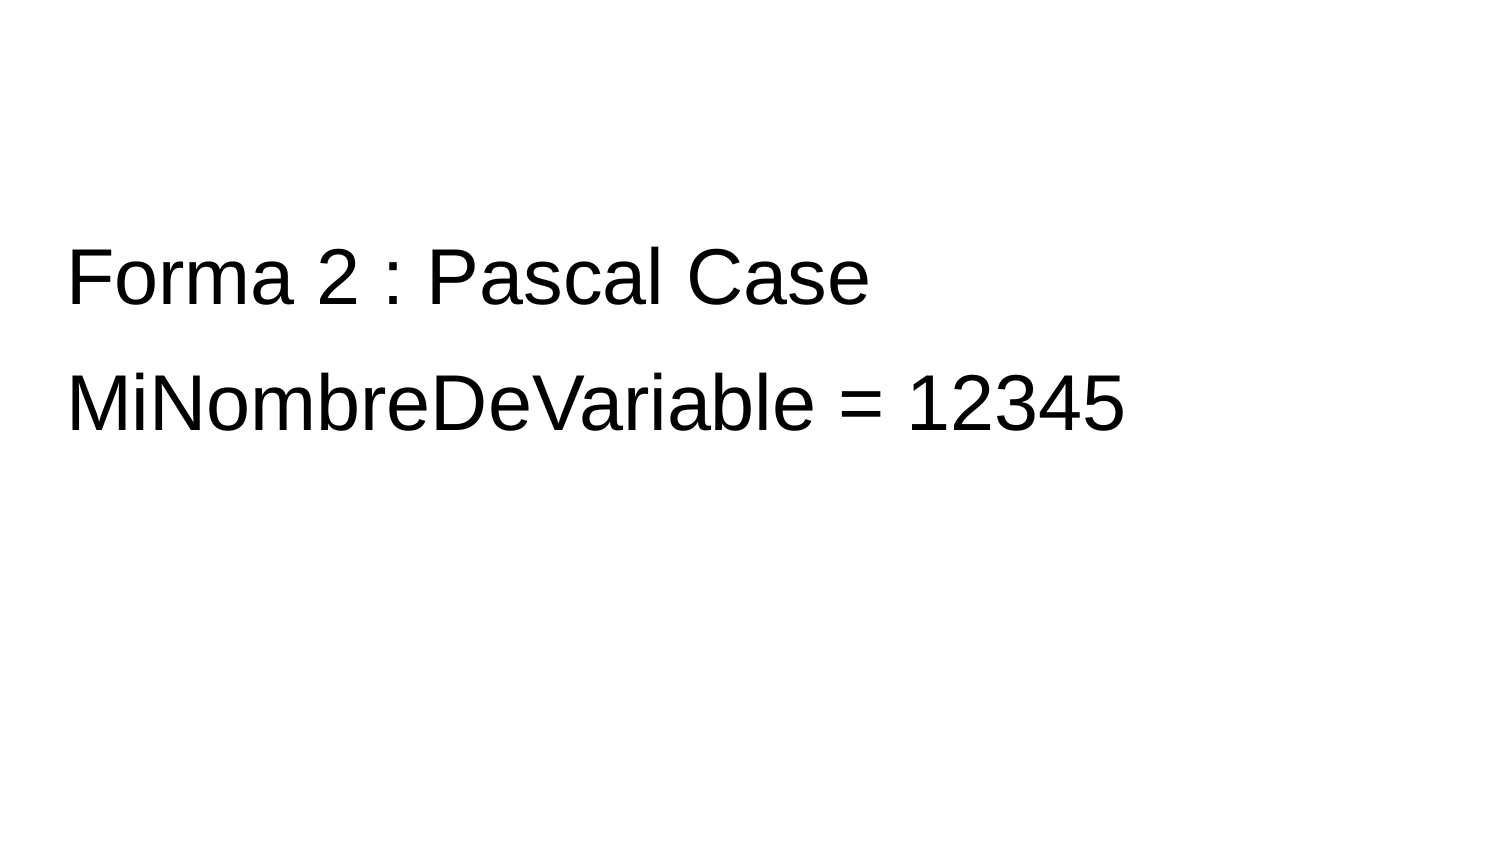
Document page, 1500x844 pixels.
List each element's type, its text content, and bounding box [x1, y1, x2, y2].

title Forma 2 : Pascal Case MiNombreDeVariable = 12345 [51, 177, 1449, 616]
